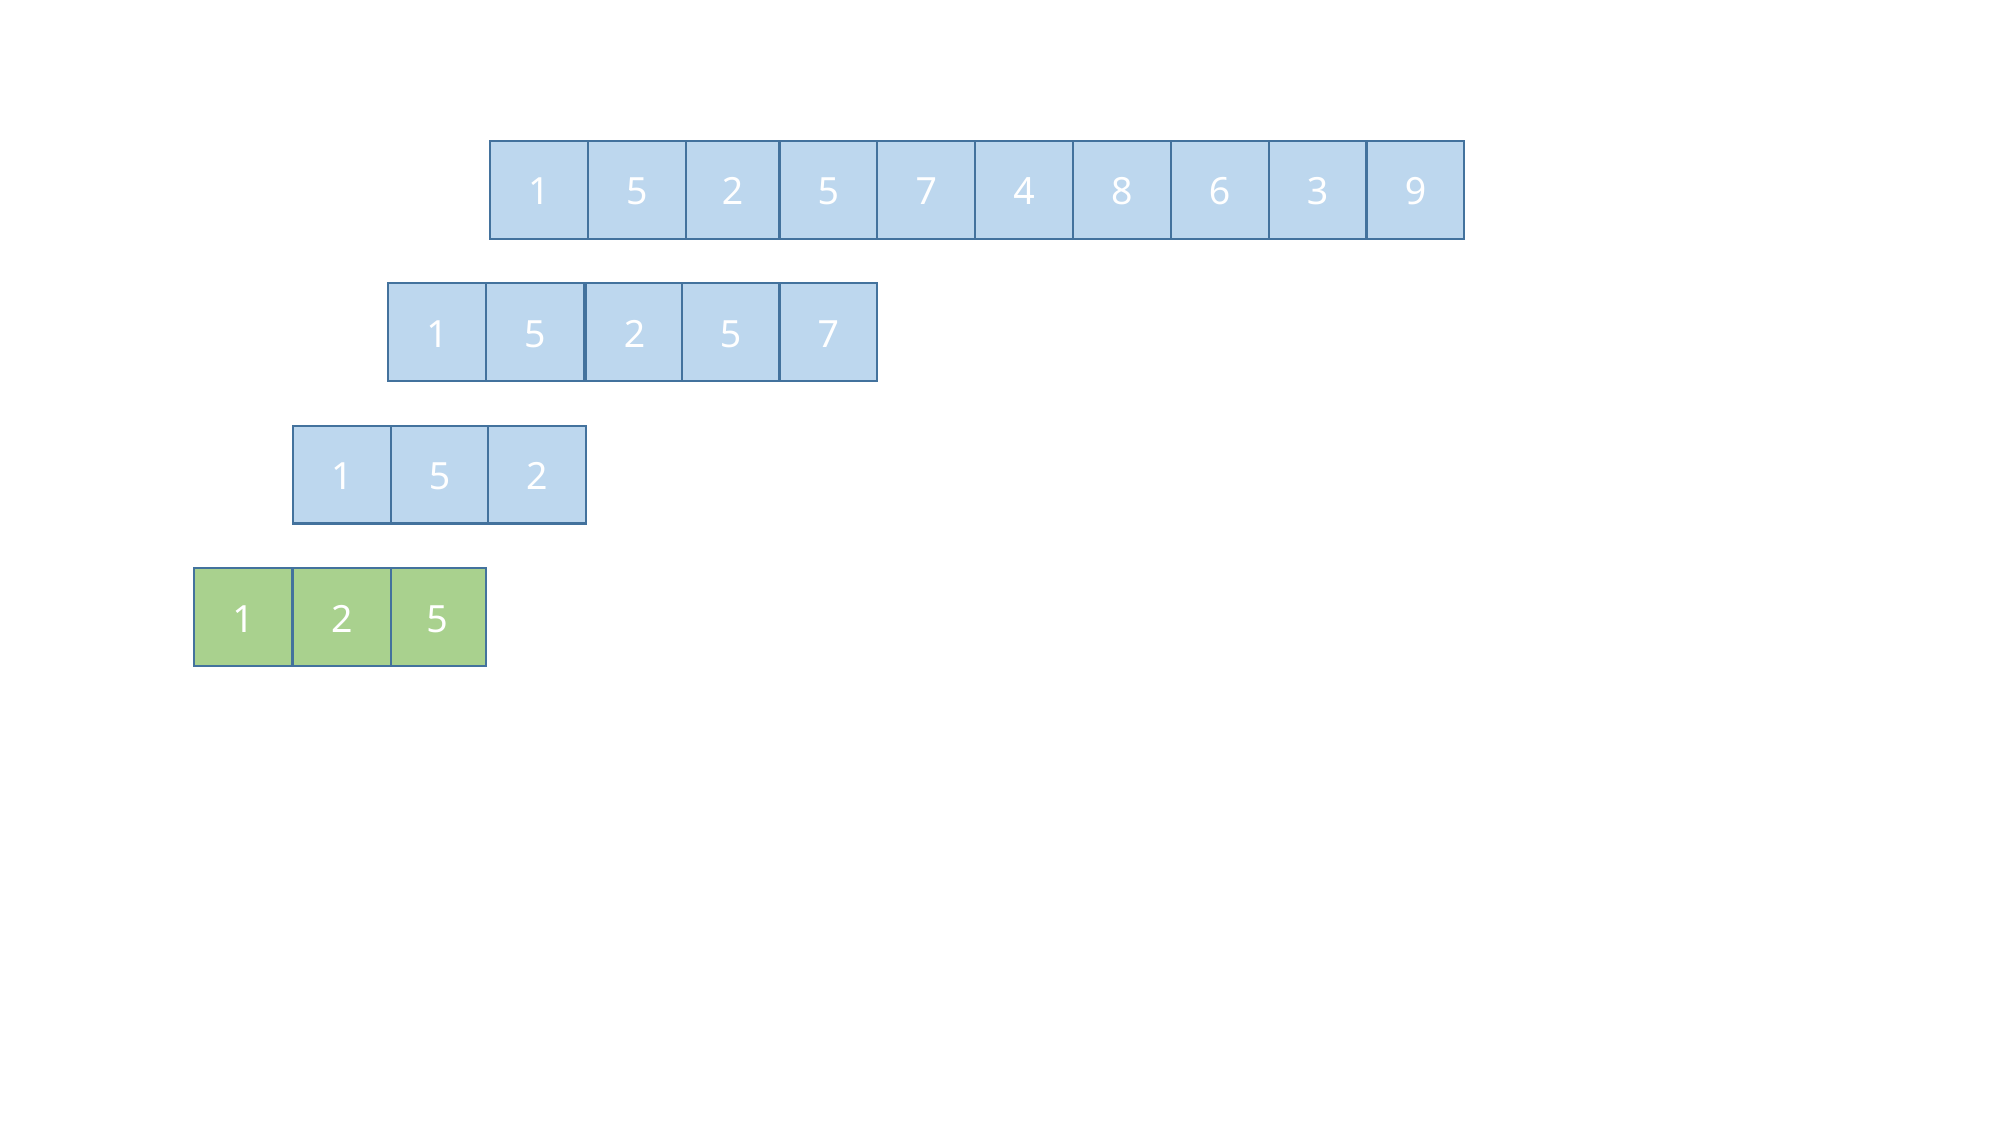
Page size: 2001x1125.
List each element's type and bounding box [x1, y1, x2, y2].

text_box [387, 282, 878, 382]
text_box [292, 425, 587, 525]
text_box [489, 140, 1465, 240]
text_box [193, 567, 487, 667]
